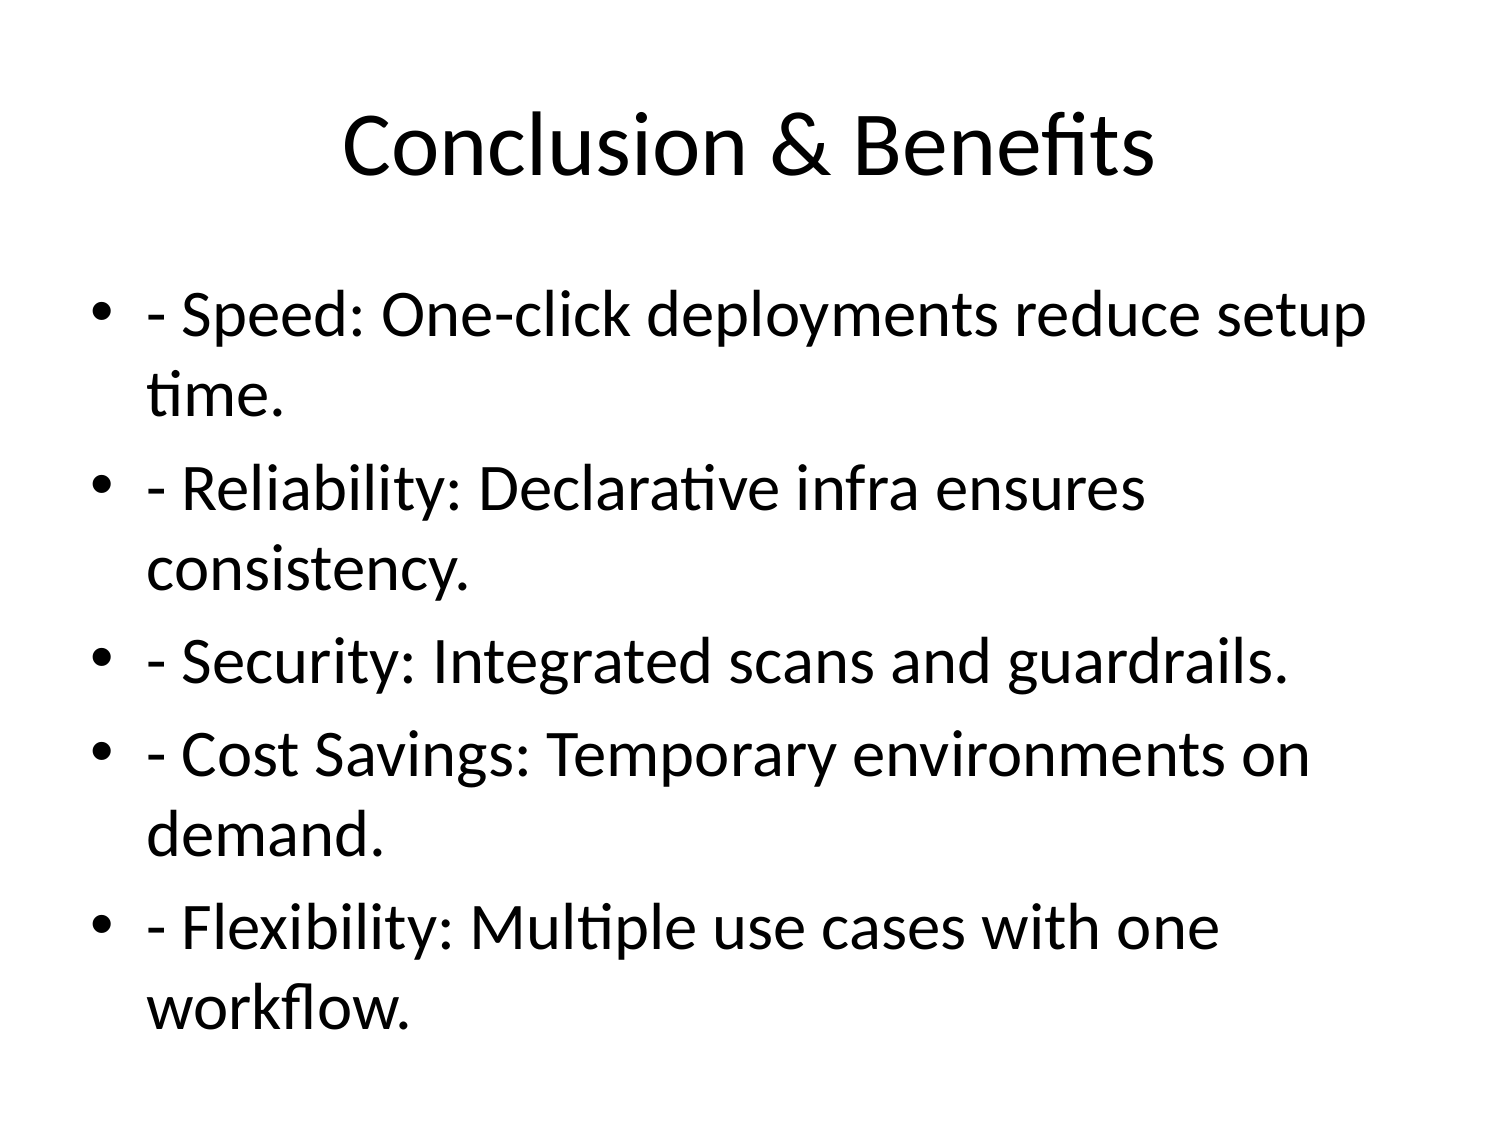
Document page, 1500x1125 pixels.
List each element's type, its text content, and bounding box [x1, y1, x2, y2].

title Conclusion & Benefits [75, 45, 1425, 233]
list - Speed: One-click deployments reduce setup time. - Reliability: Declarative infra ensures consistency. - Security: Integrated scans and guardrails. - Cost Savings: Temporary environments on demand. - Flexibility: Multiple use cases with one workflow. [75, 262, 1425, 1005]
